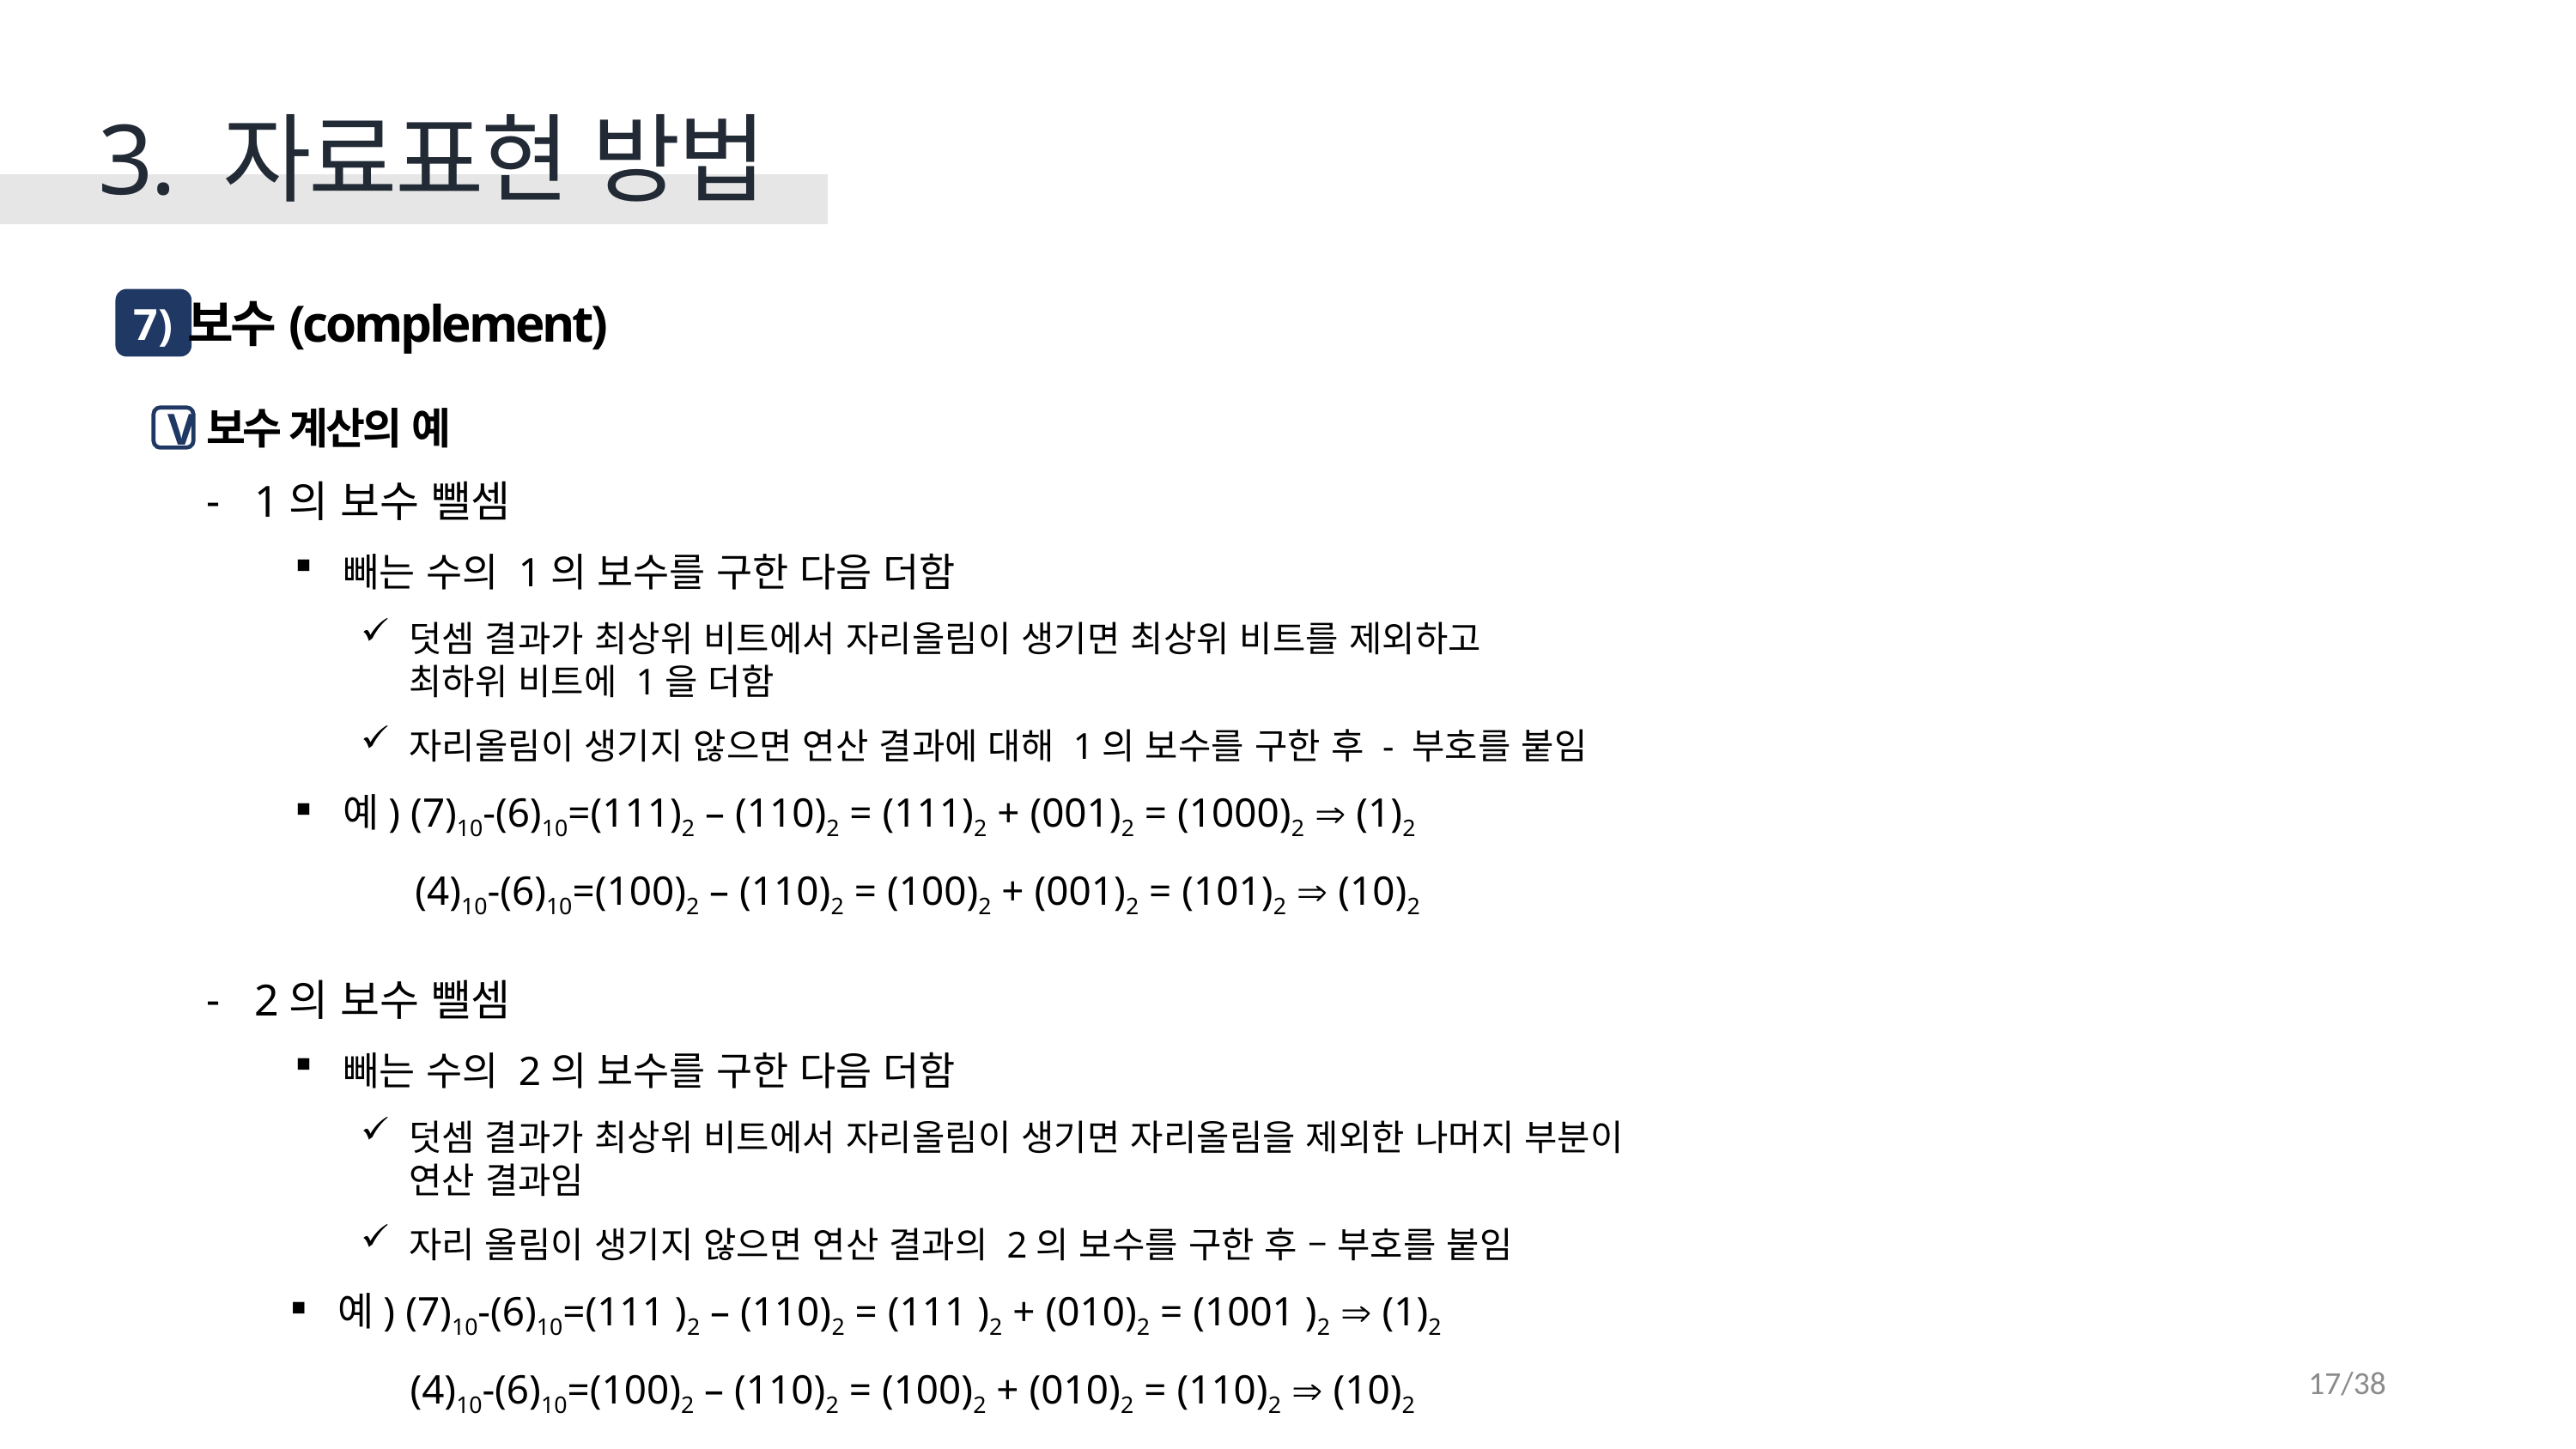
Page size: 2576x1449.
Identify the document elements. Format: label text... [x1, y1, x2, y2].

text_box 3. 자료표현 방법 [86, 91, 780, 220]
slide_number 17/38 [1819, 1343, 2399, 1421]
text_box [0, 173, 829, 225]
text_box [115, 286, 1743, 1367]
